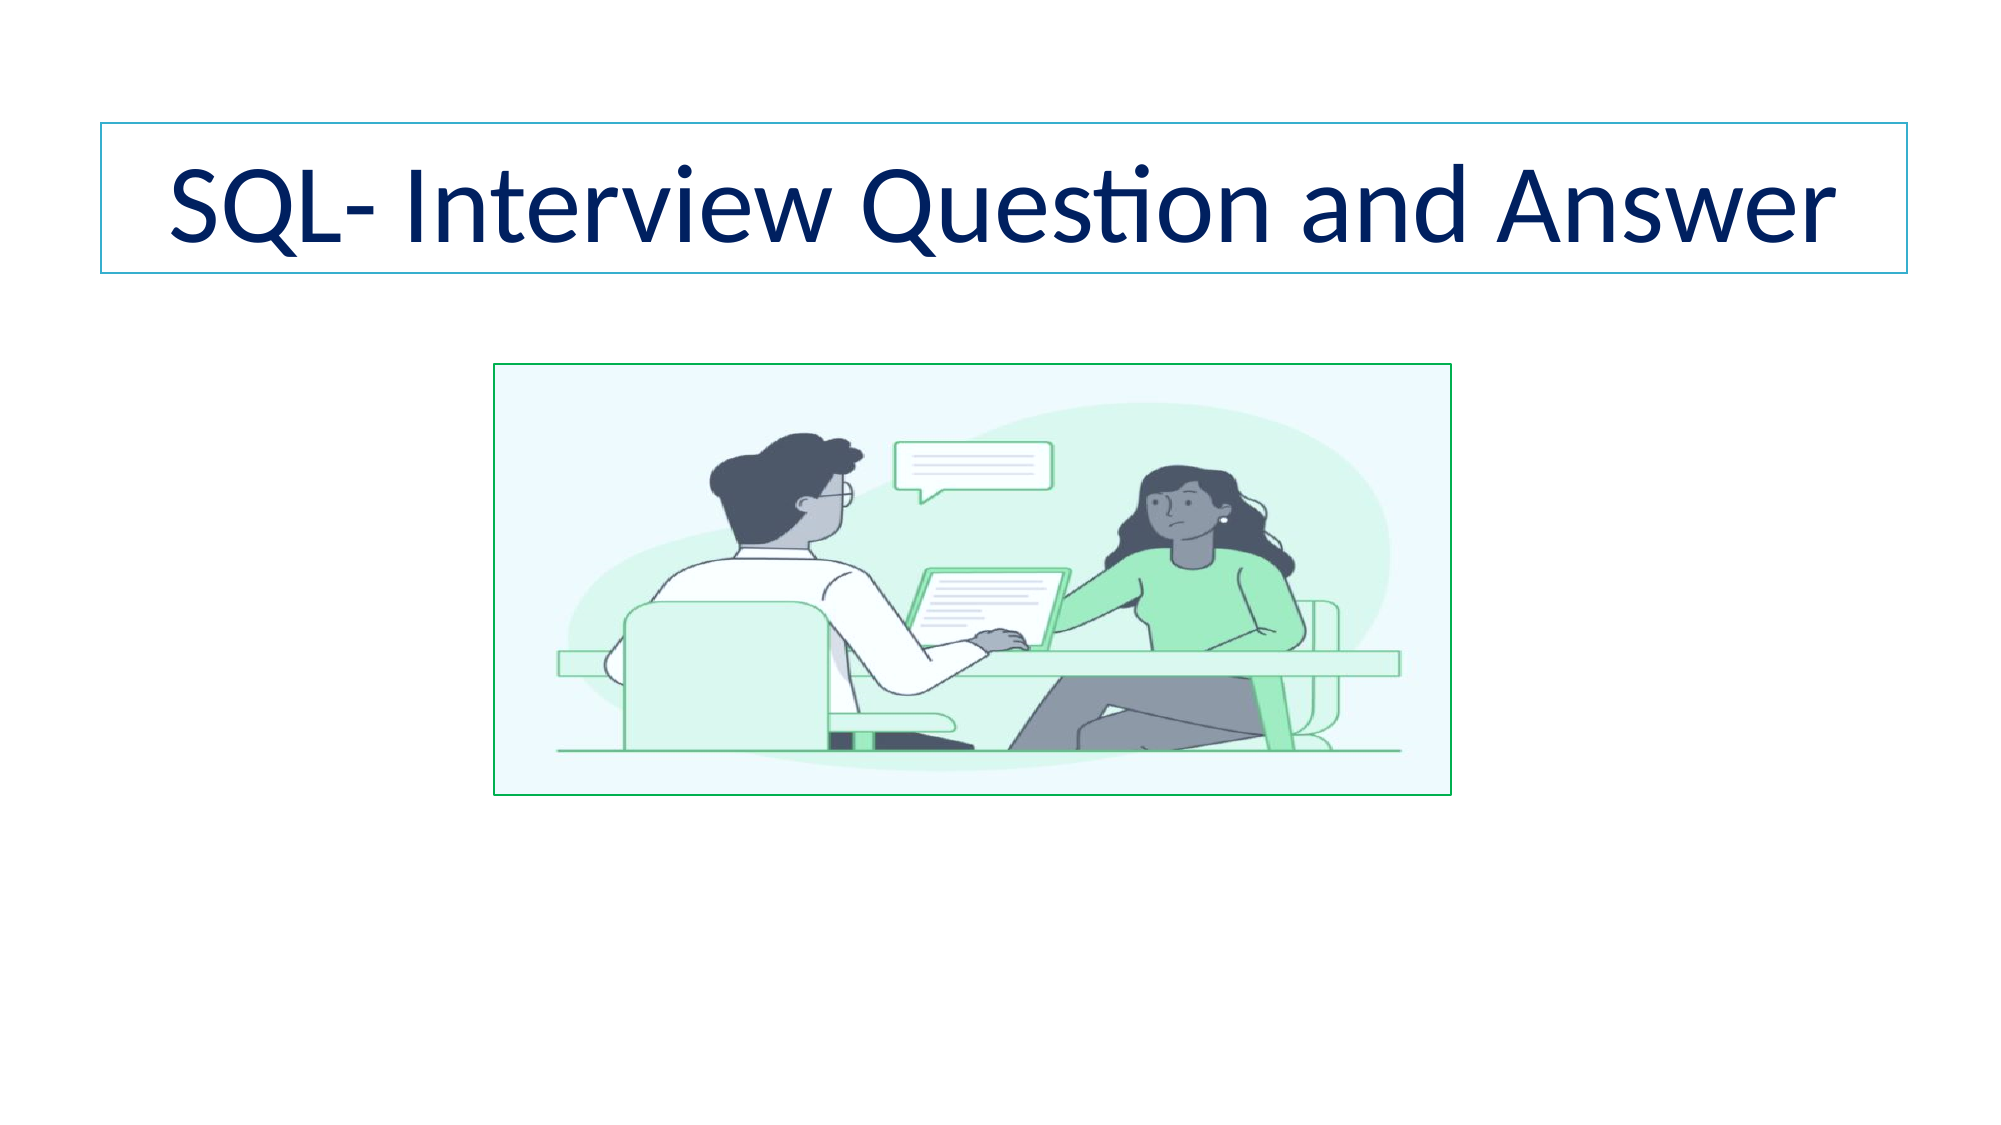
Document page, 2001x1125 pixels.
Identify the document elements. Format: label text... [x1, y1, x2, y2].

text_box SQL- Interview Question and Answer [100, 122, 1908, 274]
picture [494, 364, 1450, 794]
